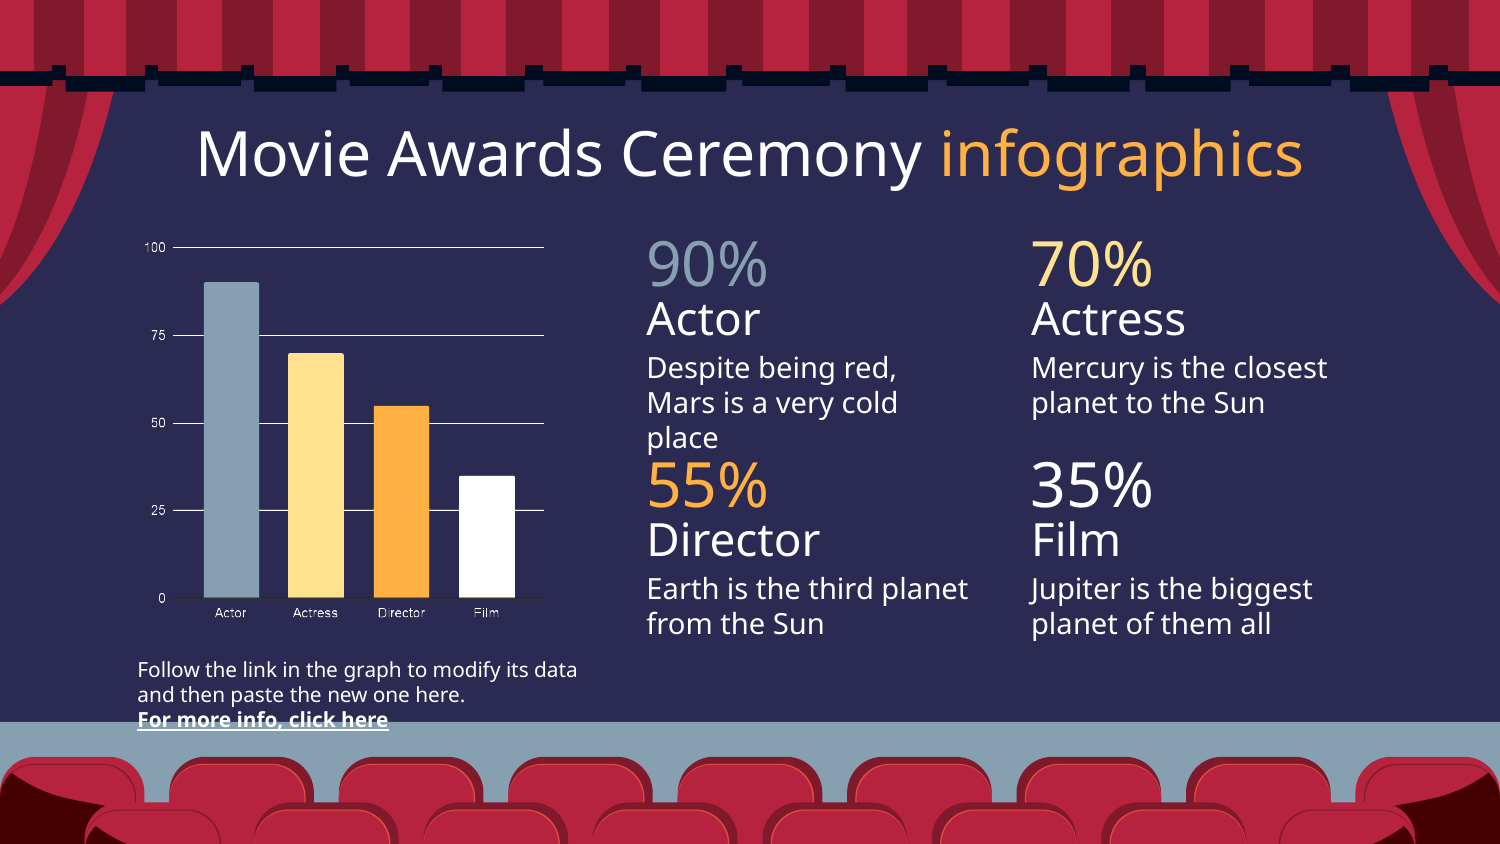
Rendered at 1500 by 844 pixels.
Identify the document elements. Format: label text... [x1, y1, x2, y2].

title Movie Awards Ceremony infographics [76, 99, 1424, 194]
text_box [1015, 453, 1378, 636]
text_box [631, 453, 994, 636]
text_box Follow the link in the graph to modify its data and then paste the new one here. For more info, click here [122, 641, 632, 726]
picture [122, 218, 566, 643]
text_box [631, 232, 987, 415]
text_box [1015, 232, 1371, 415]
